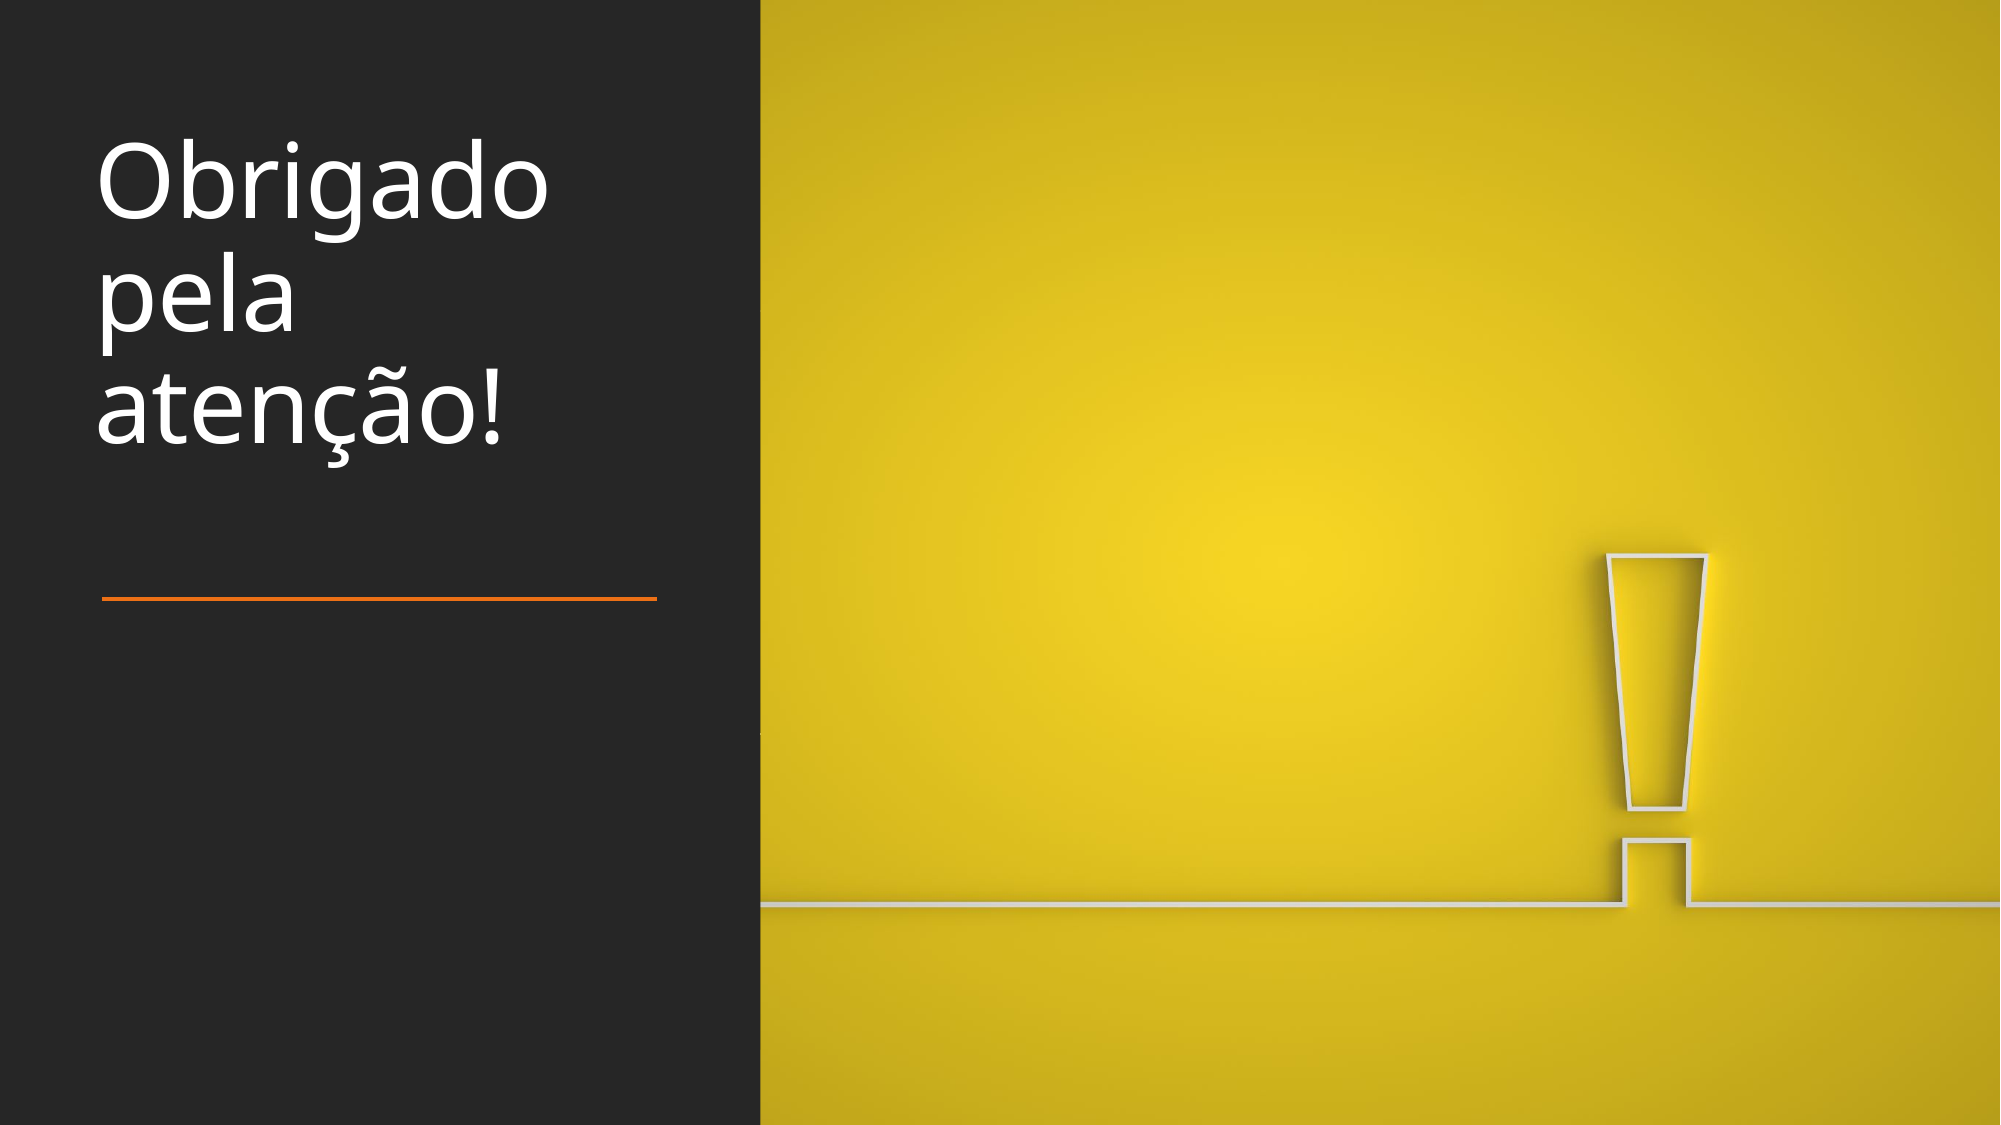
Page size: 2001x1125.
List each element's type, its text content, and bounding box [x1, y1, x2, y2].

text_box [0, 0, 758, 1125]
picture [759, 0, 2000, 1125]
title Obrigado pela atenção! [79, 104, 729, 599]
